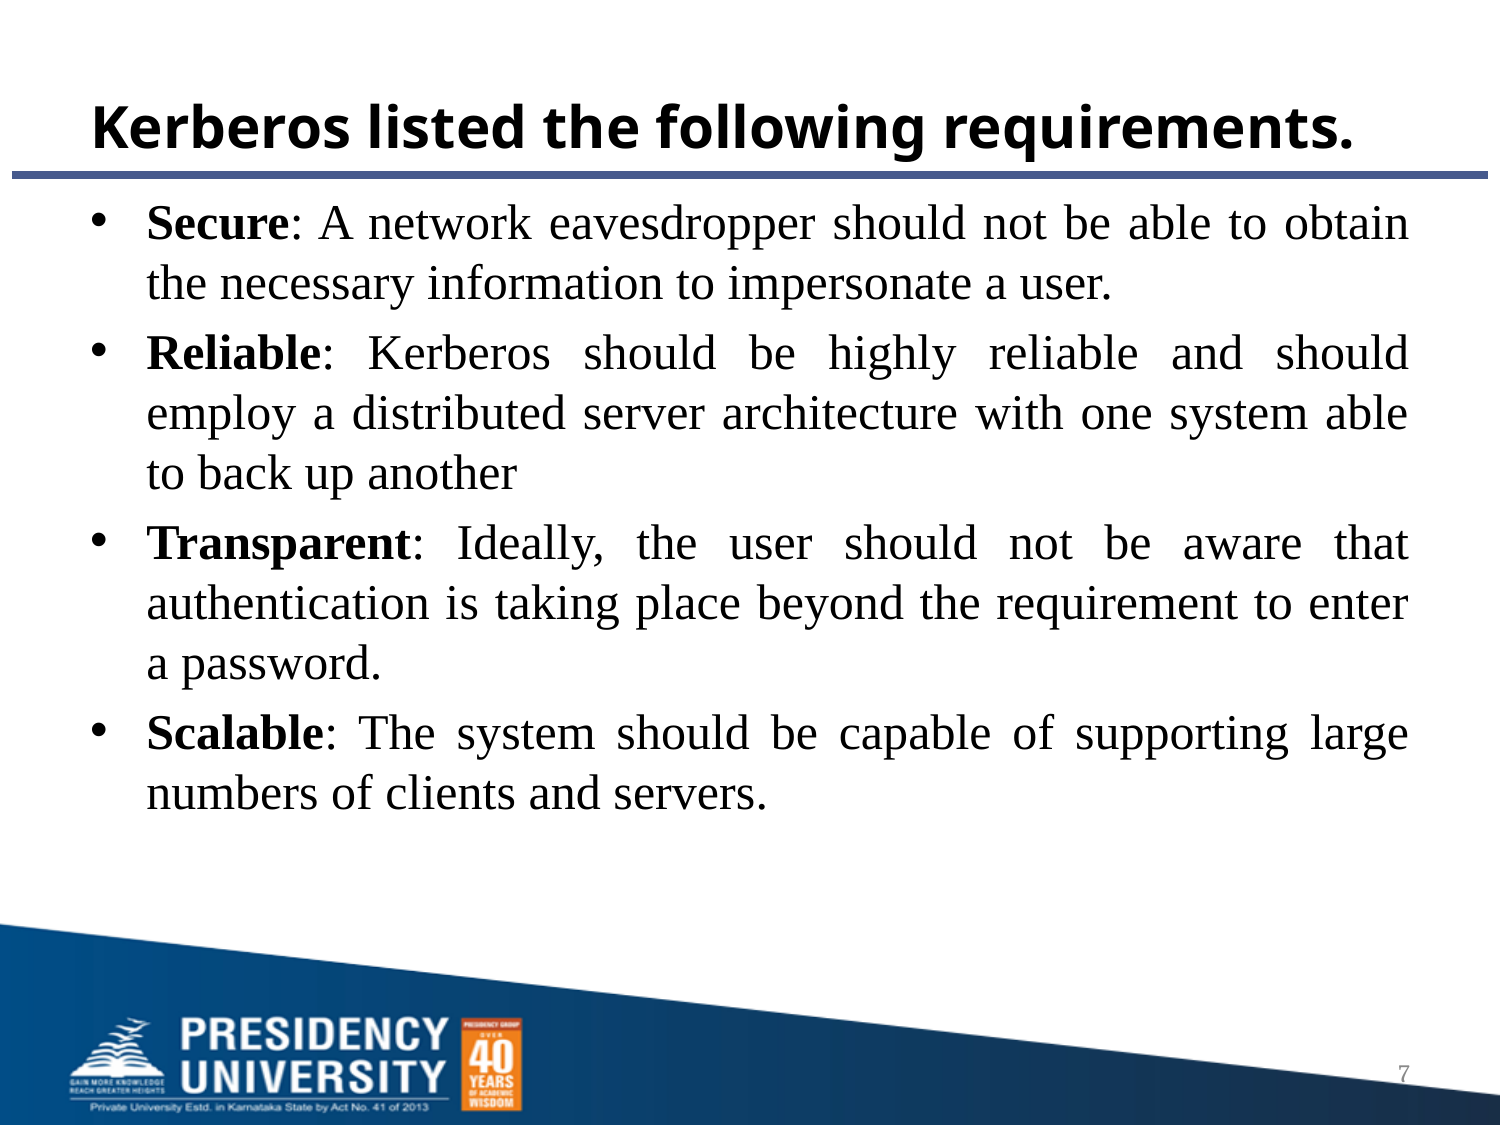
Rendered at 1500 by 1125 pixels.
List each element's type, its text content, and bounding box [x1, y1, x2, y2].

slide_number 7 [1074, 1042, 1425, 1103]
title Kerberos listed the following requirements. [75, 50, 1425, 168]
picture [0, 921, 1500, 1125]
list Secure: A network eavesdropper should not be able to obtain the necessary information to impersonate a user. Reliable: Kerberos should be highly reliable and should employ a distributed server architecture with one system able to back up another Transparent: Ideally, the user should not be aware that authentication is taking place beyond the requirement to enter a password. Scalable: The system should be capable of supporting large numbers of clients and servers. [75, 182, 1425, 950]
